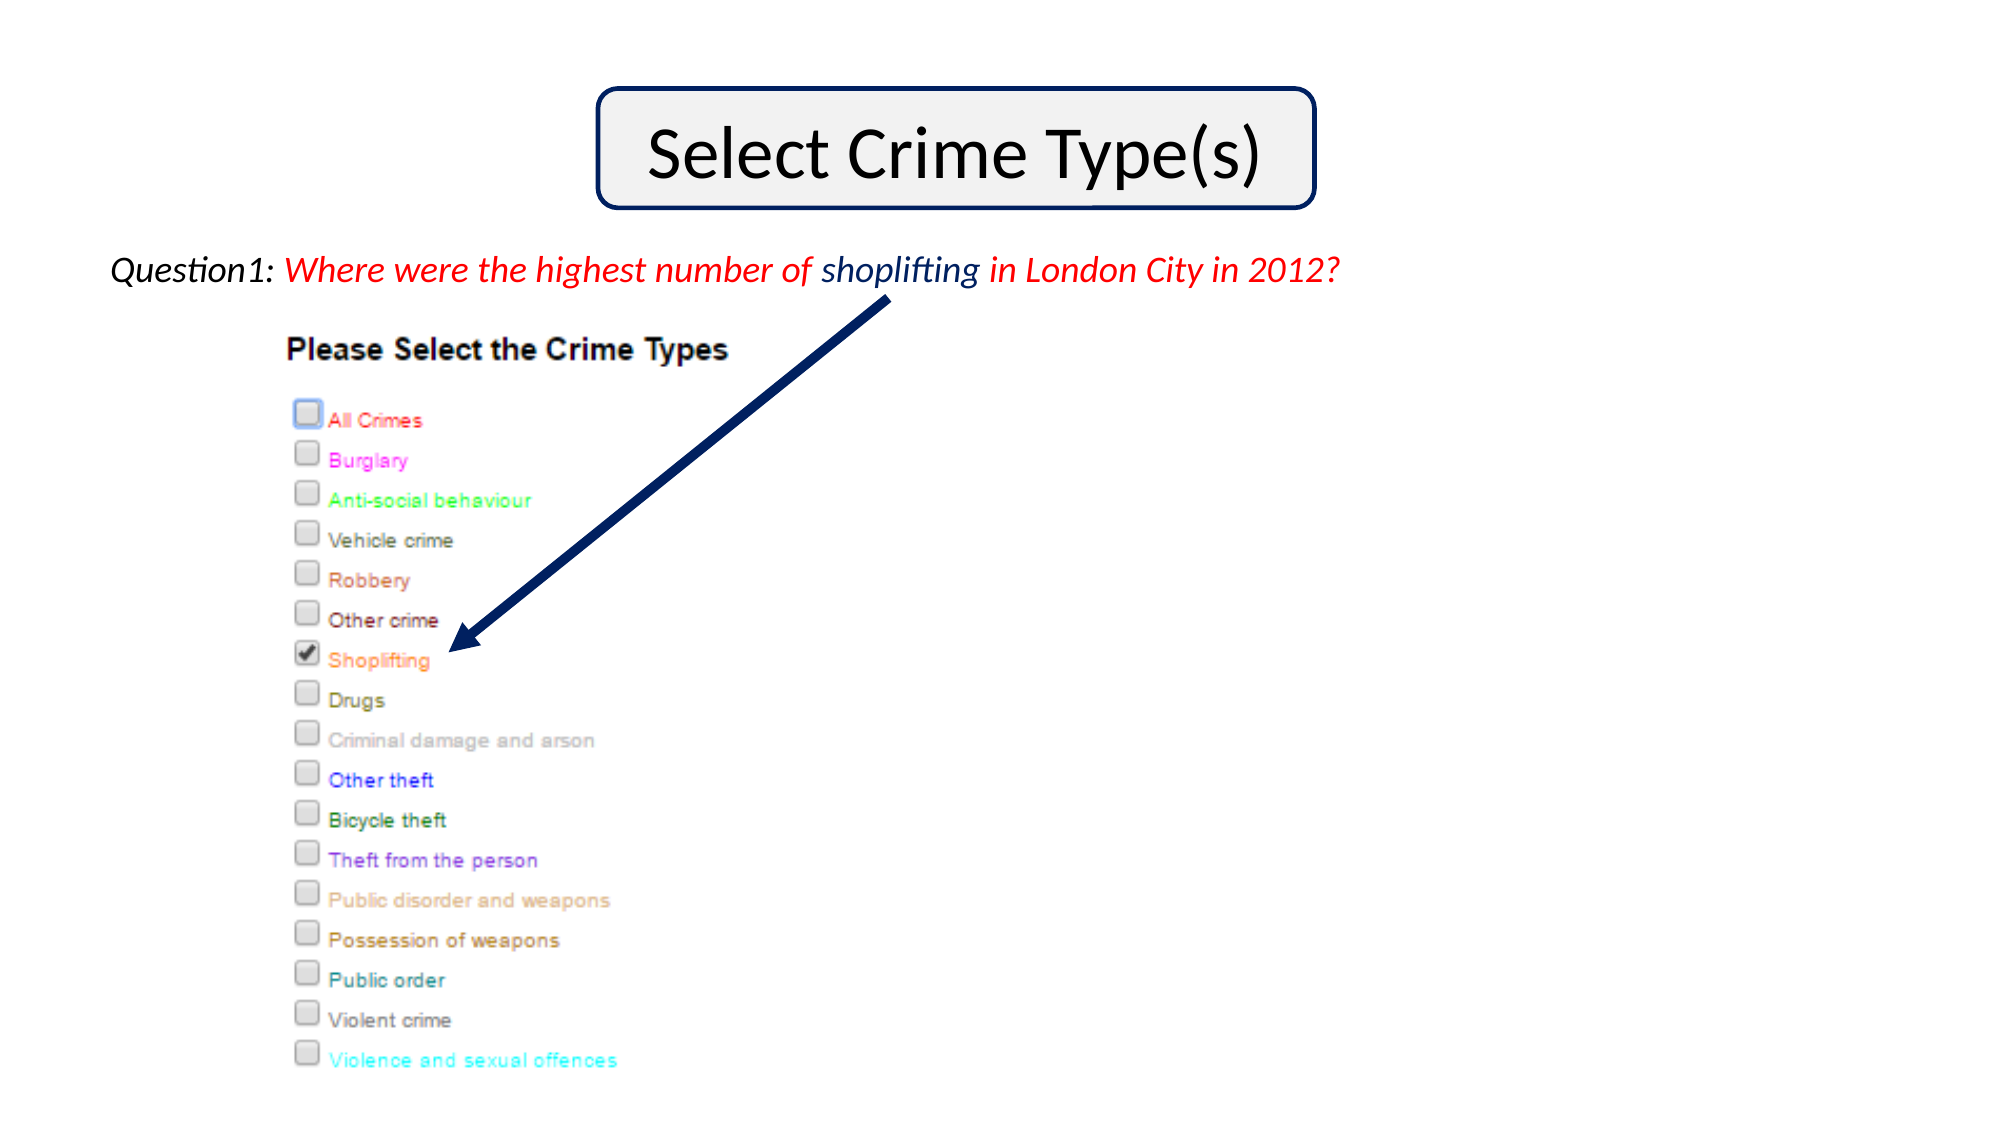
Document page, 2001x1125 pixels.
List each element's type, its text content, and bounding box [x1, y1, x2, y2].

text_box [448, 297, 889, 653]
text_box Question1: Where were the highest number of shoplifting in London City in 2012? [95, 237, 1357, 297]
text_box Select Crime Type(s) [596, 87, 1316, 209]
picture [274, 327, 769, 1093]
